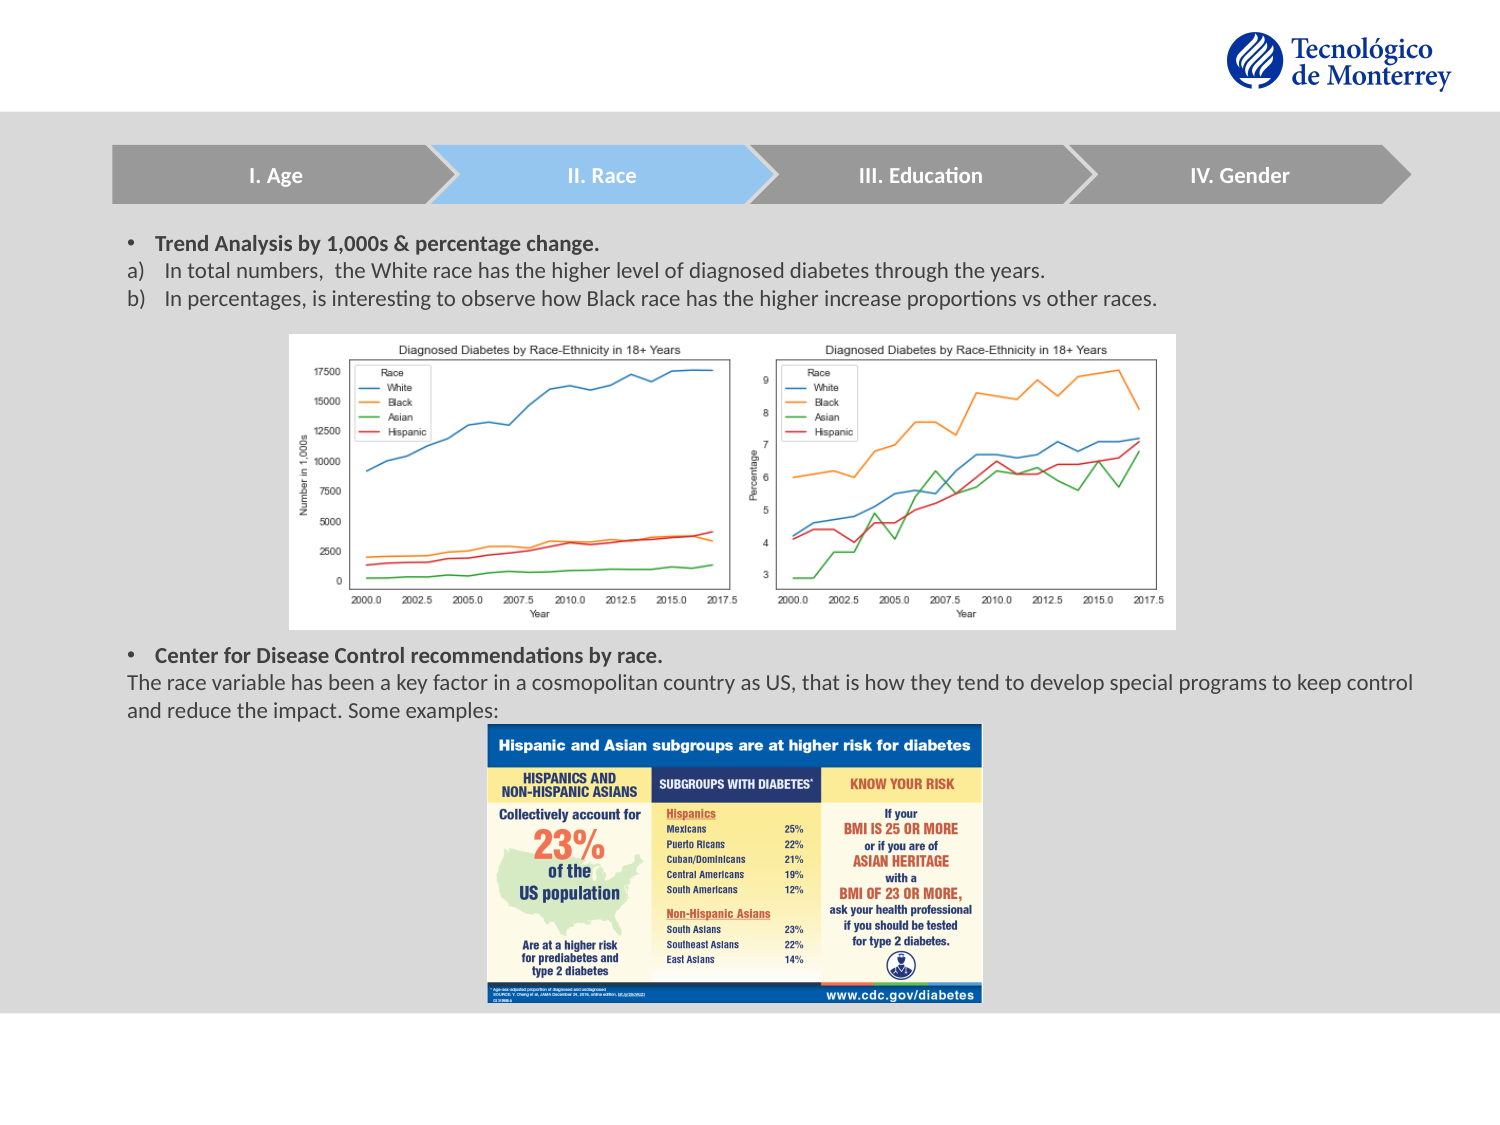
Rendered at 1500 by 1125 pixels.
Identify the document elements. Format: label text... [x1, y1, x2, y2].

text_box I. Age [111, 143, 457, 205]
picture [1227, 32, 1452, 92]
text_box II. Race [428, 143, 776, 205]
text_box Trend Analysis by 1,000s & percentage change. In total numbers, the White race has the higher level of diagnosed diabetes through the years. In percentages, is interesting to observe how Black race has the higher increase proportions vs other races. Center for Disease Control recommendations by race. The race variable has been a key factor in a cosmopolitan country as US, that is how they tend to develop special programs to keep control and reduce the impact. Some examples: [111, 220, 1437, 1012]
text_box IV. Gender [1066, 143, 1413, 205]
text_box III. Education [747, 143, 1094, 205]
text_box [0, 111, 1500, 1014]
picture [289, 334, 1176, 630]
picture [487, 724, 983, 1003]
